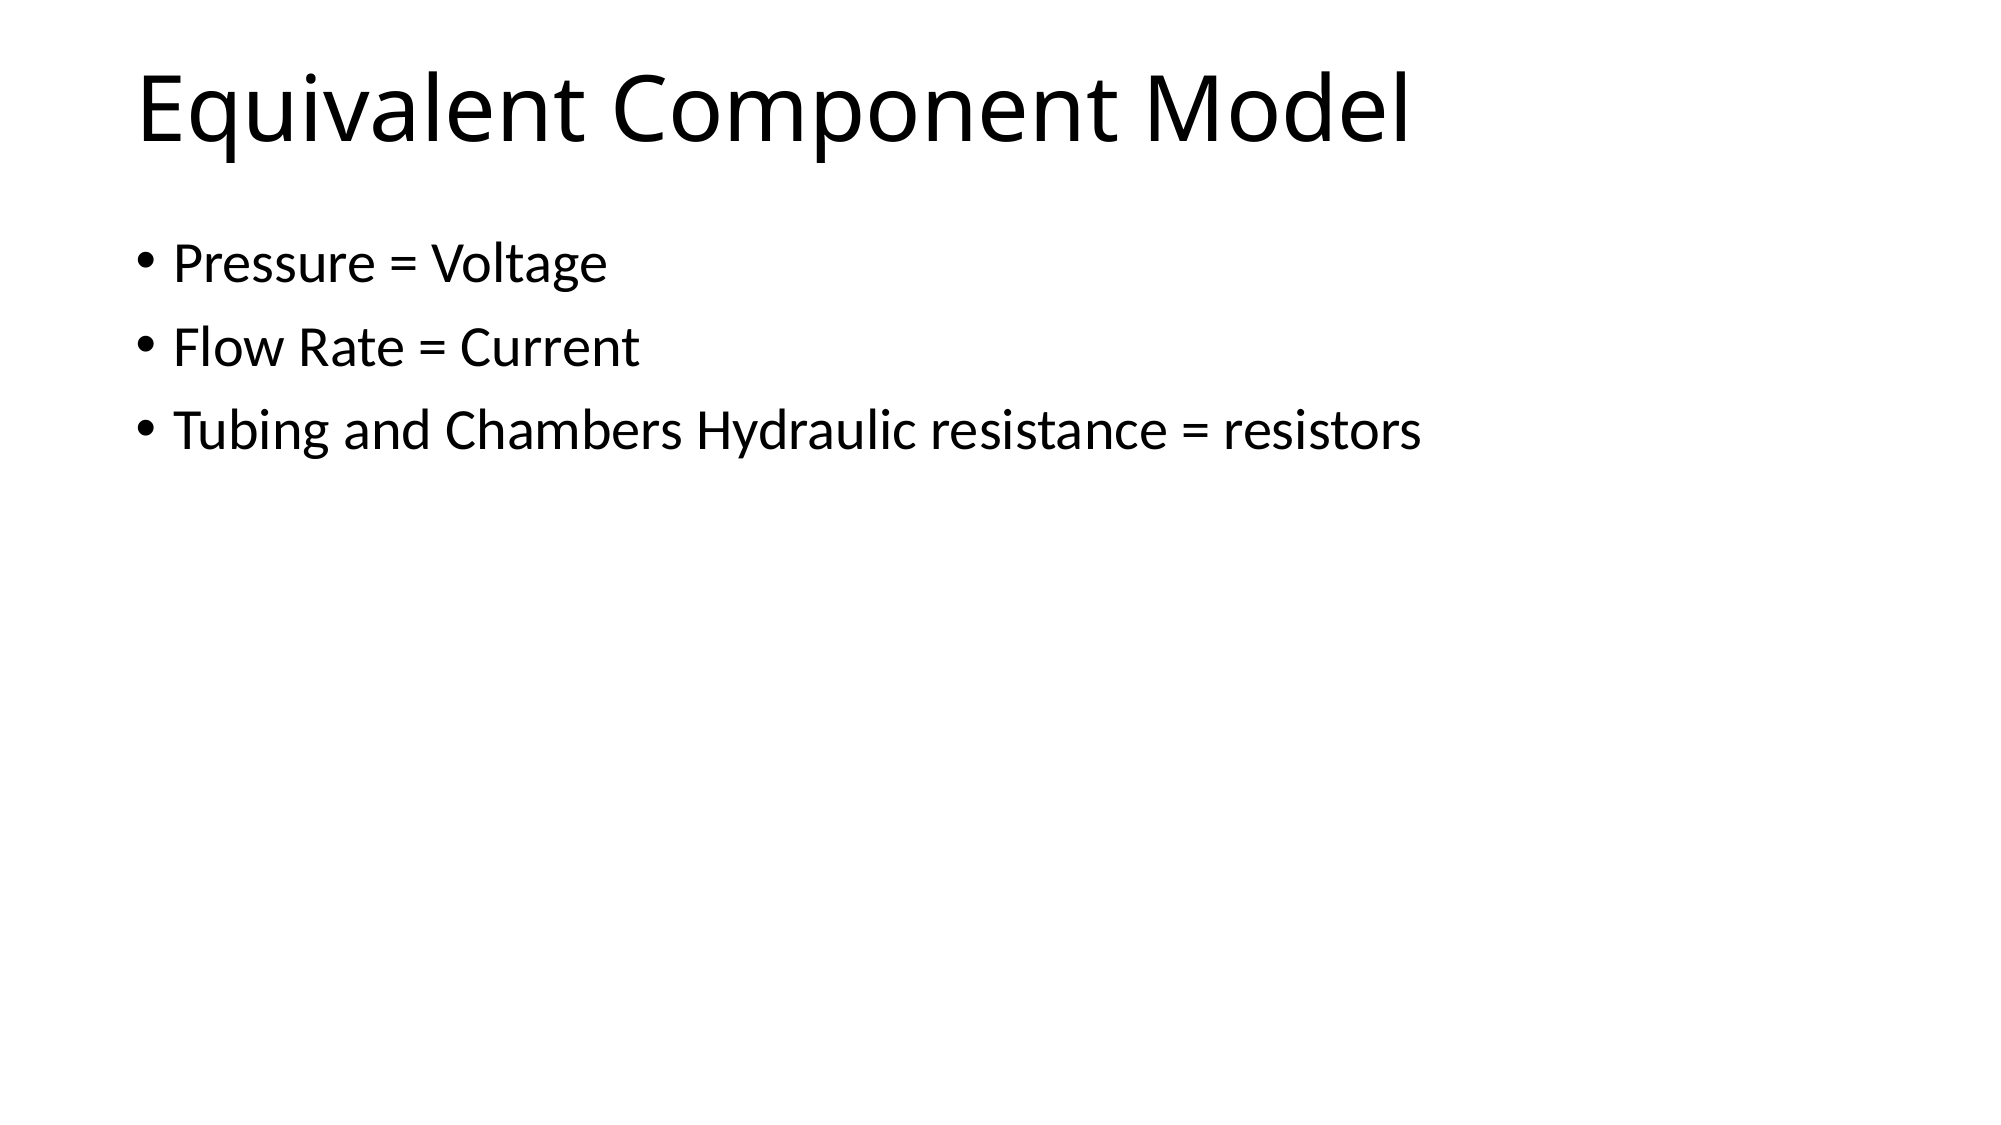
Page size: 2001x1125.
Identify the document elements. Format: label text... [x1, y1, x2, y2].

list Pressure = Voltage Flow Rate = Current Tubing and Chambers Hydraulic resistance = resistors [120, 224, 1846, 939]
title Equivalent Component Model [120, 28, 1846, 195]
